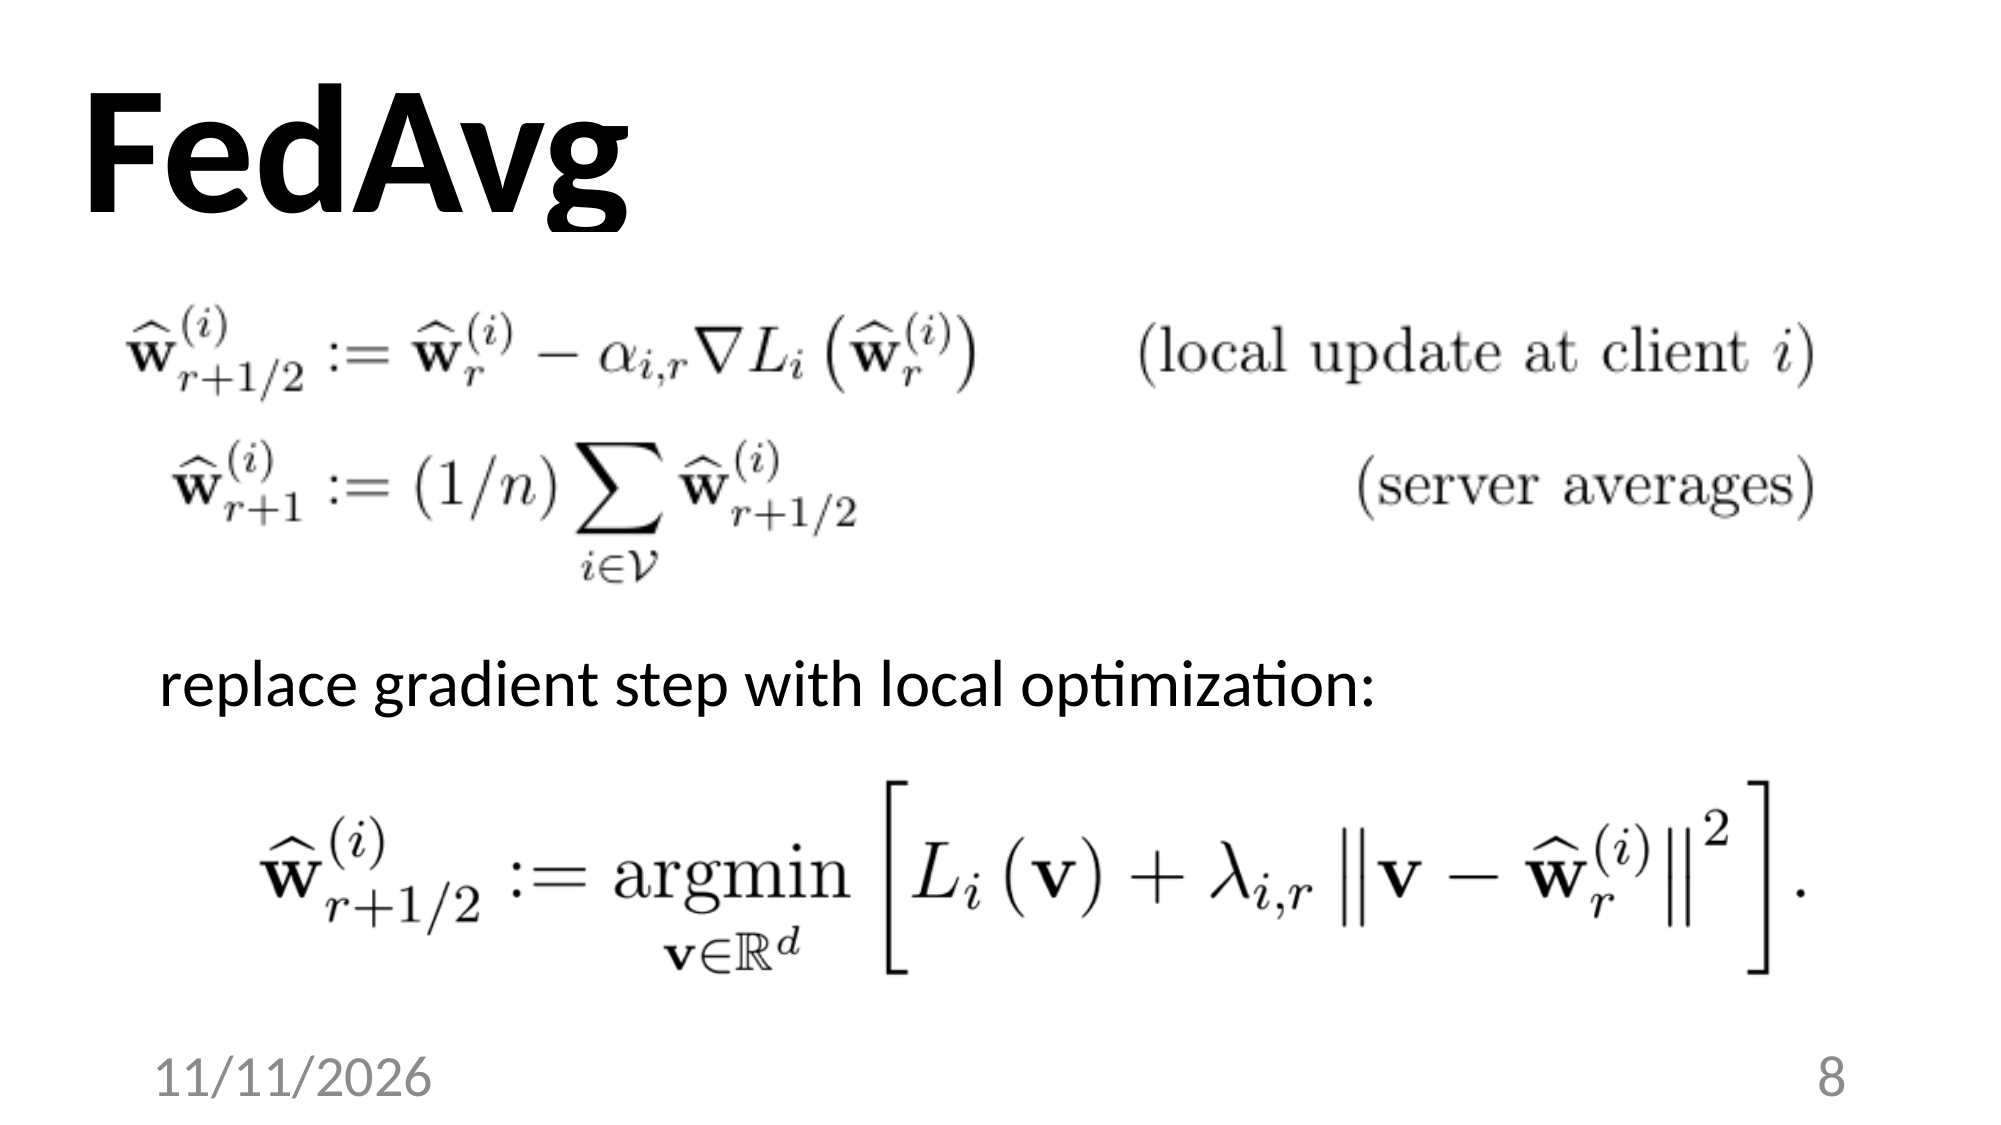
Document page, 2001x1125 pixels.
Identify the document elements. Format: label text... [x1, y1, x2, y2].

slide_number 8 [1412, 1042, 1863, 1103]
picture [189, 729, 1822, 1005]
text_box FedAvg [66, 22, 647, 232]
text_box replace gradient step with local optimization: [144, 632, 1409, 728]
picture [63, 232, 1899, 630]
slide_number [137, 1042, 588, 1103]
